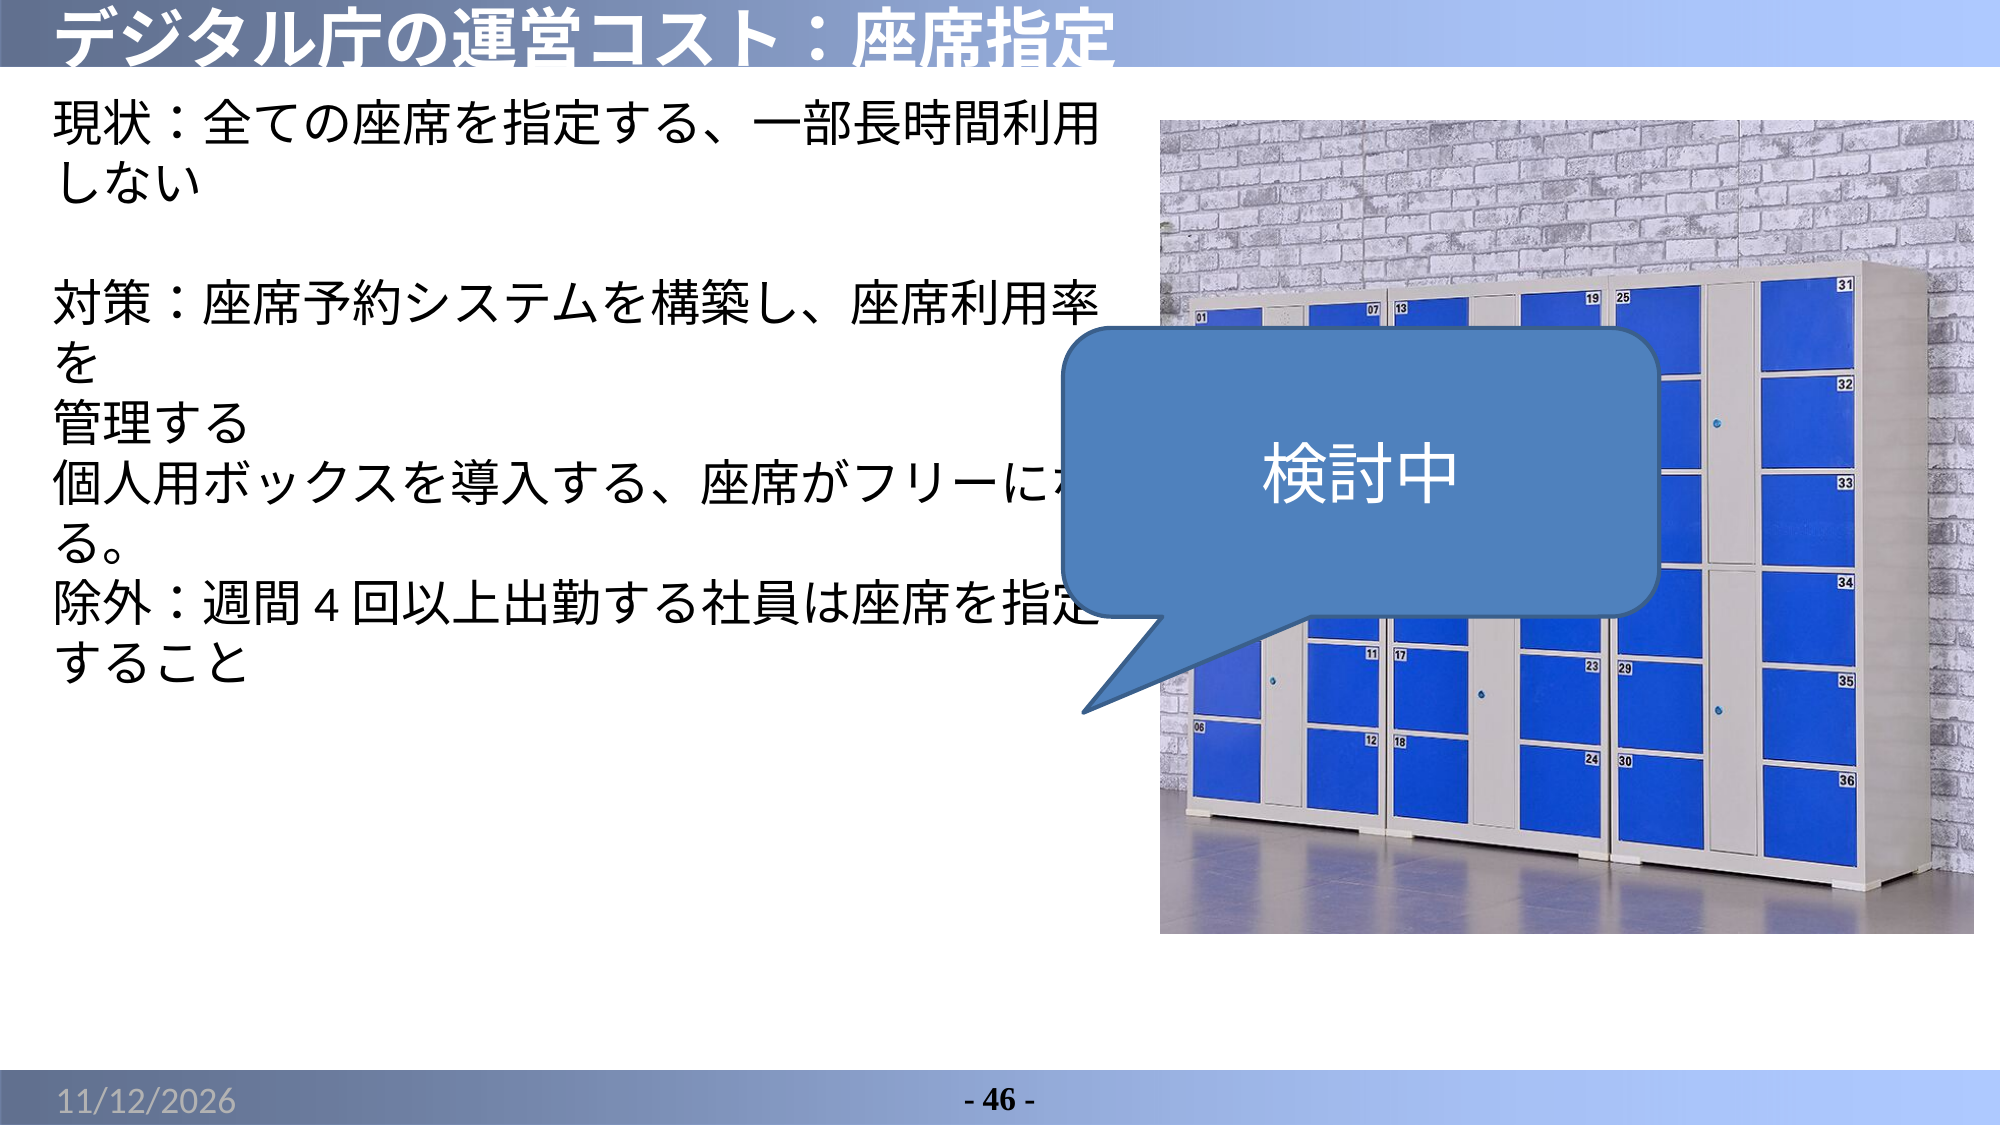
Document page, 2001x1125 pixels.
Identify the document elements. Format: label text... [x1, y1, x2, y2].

text_box 検討中 [1081, 623, 1154, 715]
picture [1160, 120, 1974, 935]
title デジタル庁の運営コスト：座席指定 [52, 0, 1946, 78]
list 現状：全ての座席を指定する、一部長時間利用しない 対策：座席予約システムを構築し、座席利用率を 管理する 個人用ボックスを導入する、座席がフリーになる。 除外：週間4回以上出勤する社員は座席を指定すること [52, 91, 1133, 637]
slide_number - 46 - [934, 1078, 1063, 1117]
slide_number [55, 1076, 516, 1122]
text_box 検討中 [1060, 325, 1154, 619]
